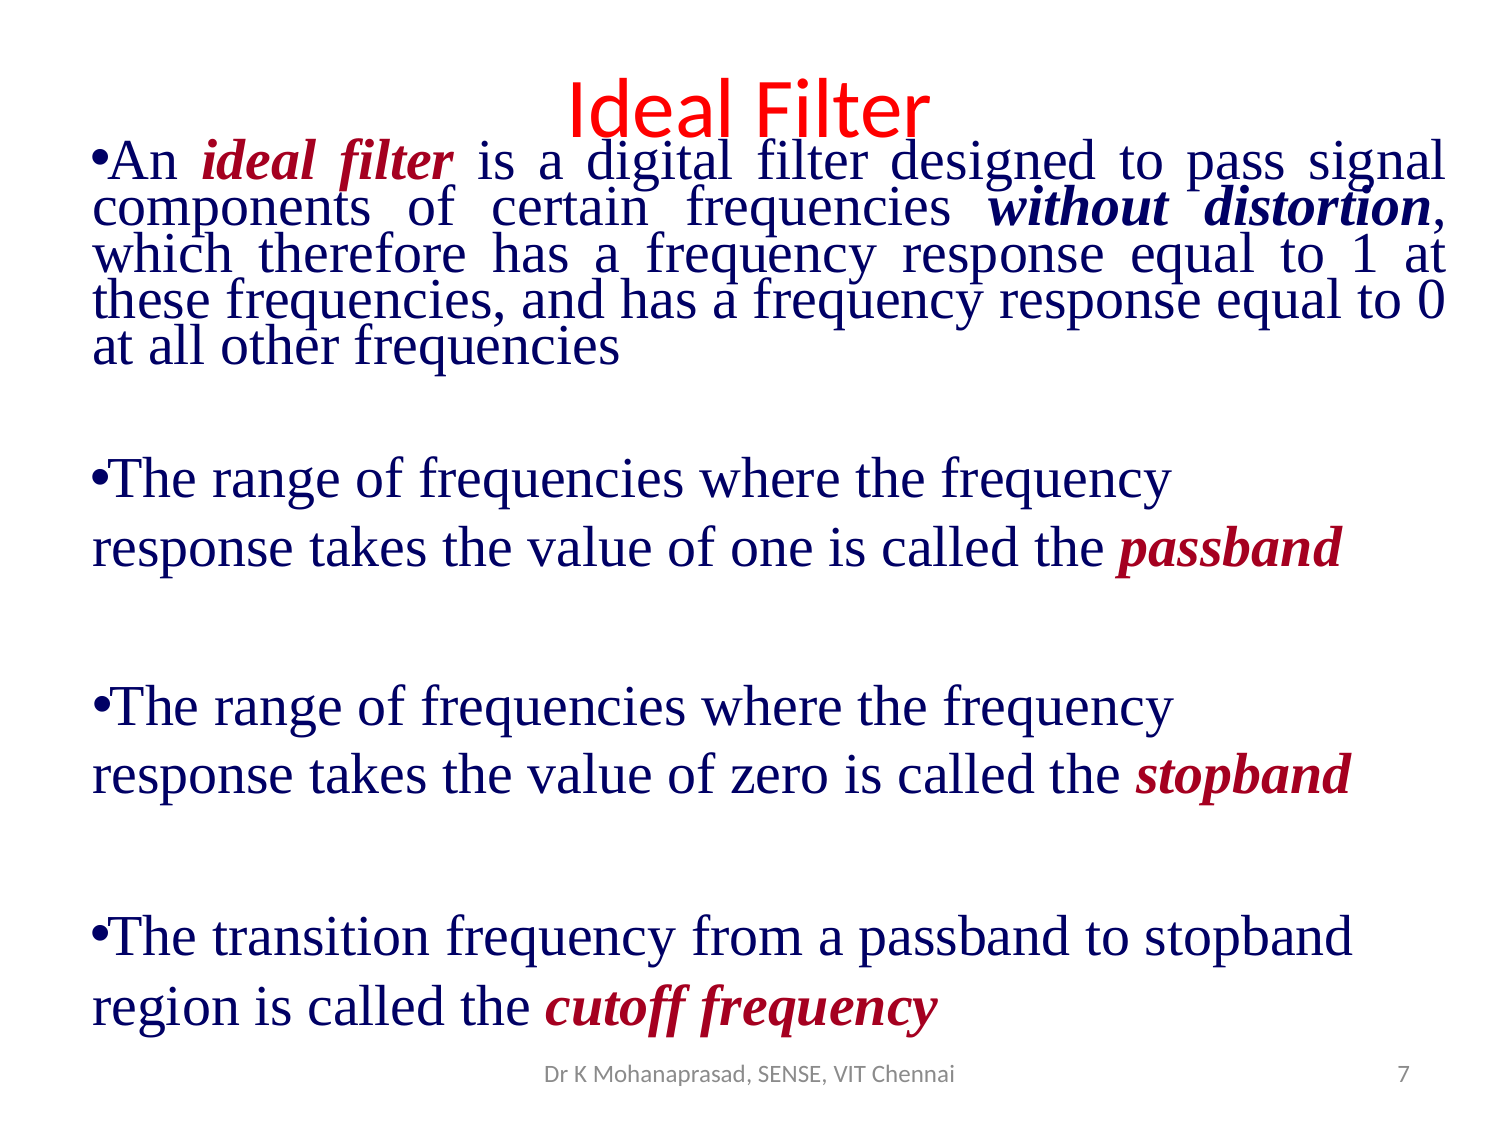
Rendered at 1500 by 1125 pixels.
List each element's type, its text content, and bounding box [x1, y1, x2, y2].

list An ideal filter is a digital filter designed to pass signal components of certain frequencies without distortion, which therefore has a frequency response equal to 1 at these frequencies, and has a frequency response equal to 0 at all other frequencies The range of frequencies where the frequency response takes the value of one is called the passband The range of frequencies where the frequency response takes the value of zero is called the stopband The transition frequency from a passband to stopband region is called the cutoff frequency [75, 137, 1463, 1100]
title Ideal Filter [75, 45, 1425, 137]
slide_number 7 [1074, 1042, 1425, 1103]
footer Dr K Mohanaprasad, SENSE, VIT Chennai [512, 1042, 988, 1103]
